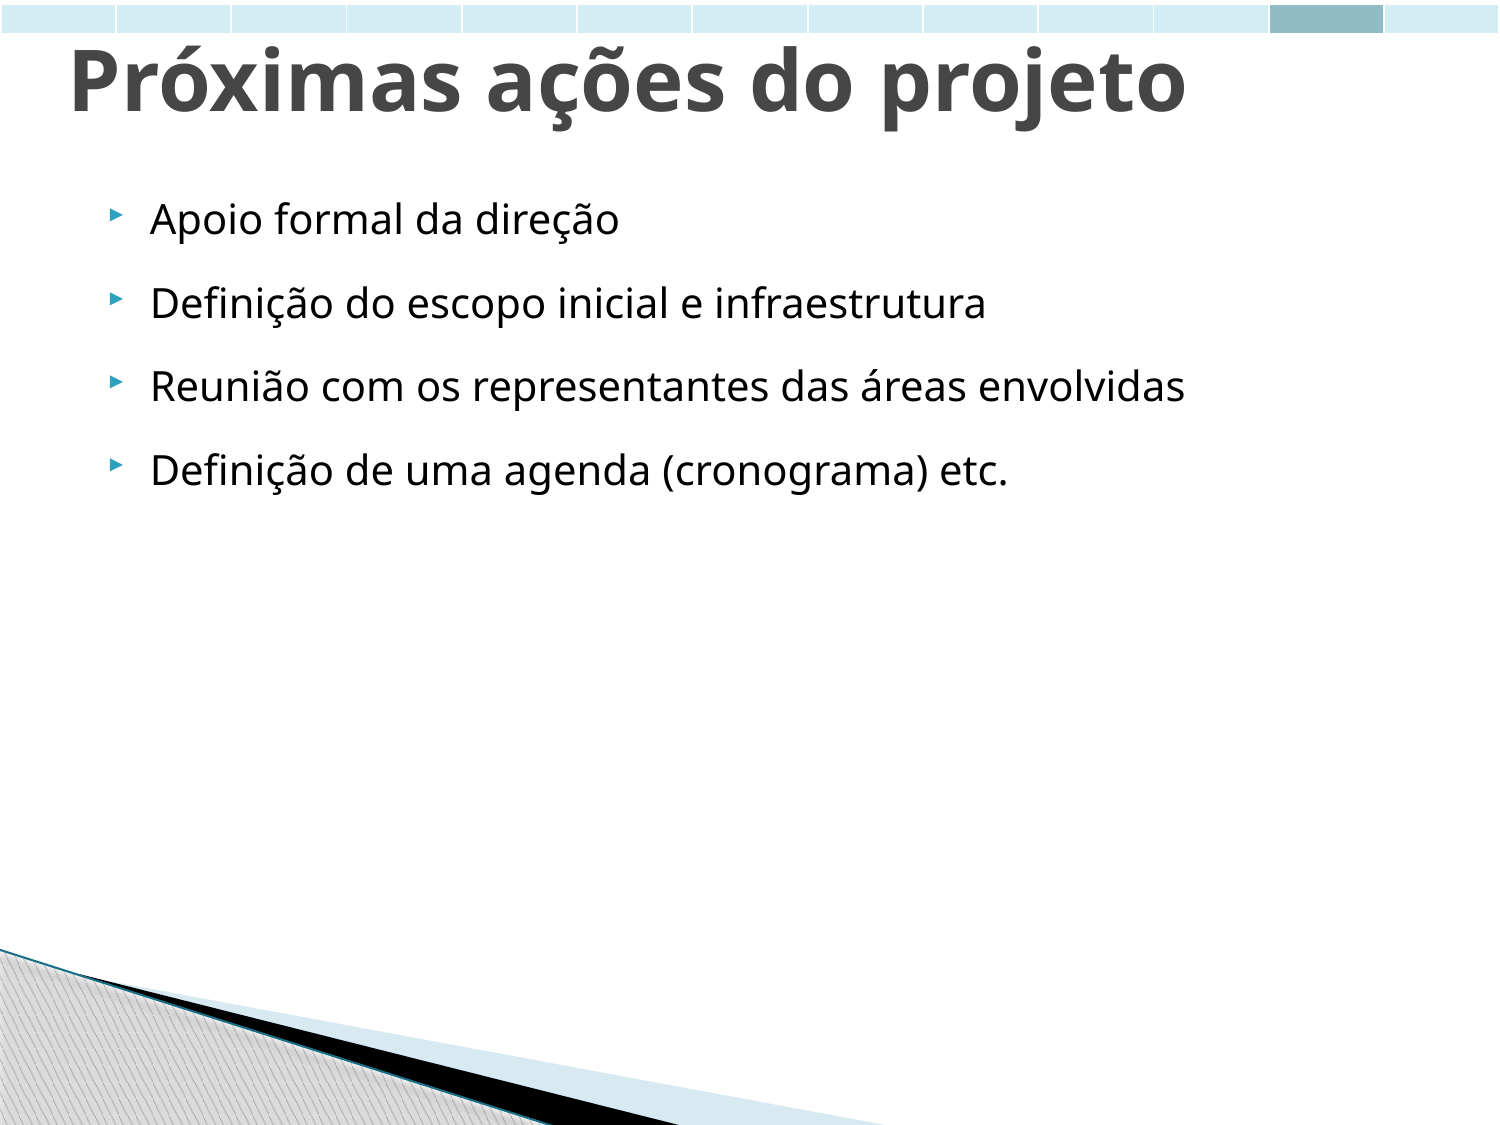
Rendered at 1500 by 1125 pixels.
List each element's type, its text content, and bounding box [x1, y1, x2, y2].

table_header [347, 5, 461, 33]
table_header [1385, 5, 1498, 33]
table_header [2, 5, 115, 33]
table_header [232, 5, 346, 33]
table_header [463, 5, 576, 33]
table_header [809, 5, 922, 33]
table_header [1270, 5, 1383, 33]
table_header [117, 5, 230, 33]
table_header [1039, 5, 1153, 33]
table_header [693, 5, 807, 33]
table_header [924, 5, 1037, 33]
table_header [578, 5, 691, 33]
table_header [1154, 5, 1268, 33]
text_box Próximas ações do projeto [53, 39, 1425, 207]
text_box Apoio formal da direção Definição do escopo inicial e infraestrutura Reunião com os representantes das áreas envolvidas Definição de uma agenda (cronograma) etc. [75, 160, 1459, 986]
